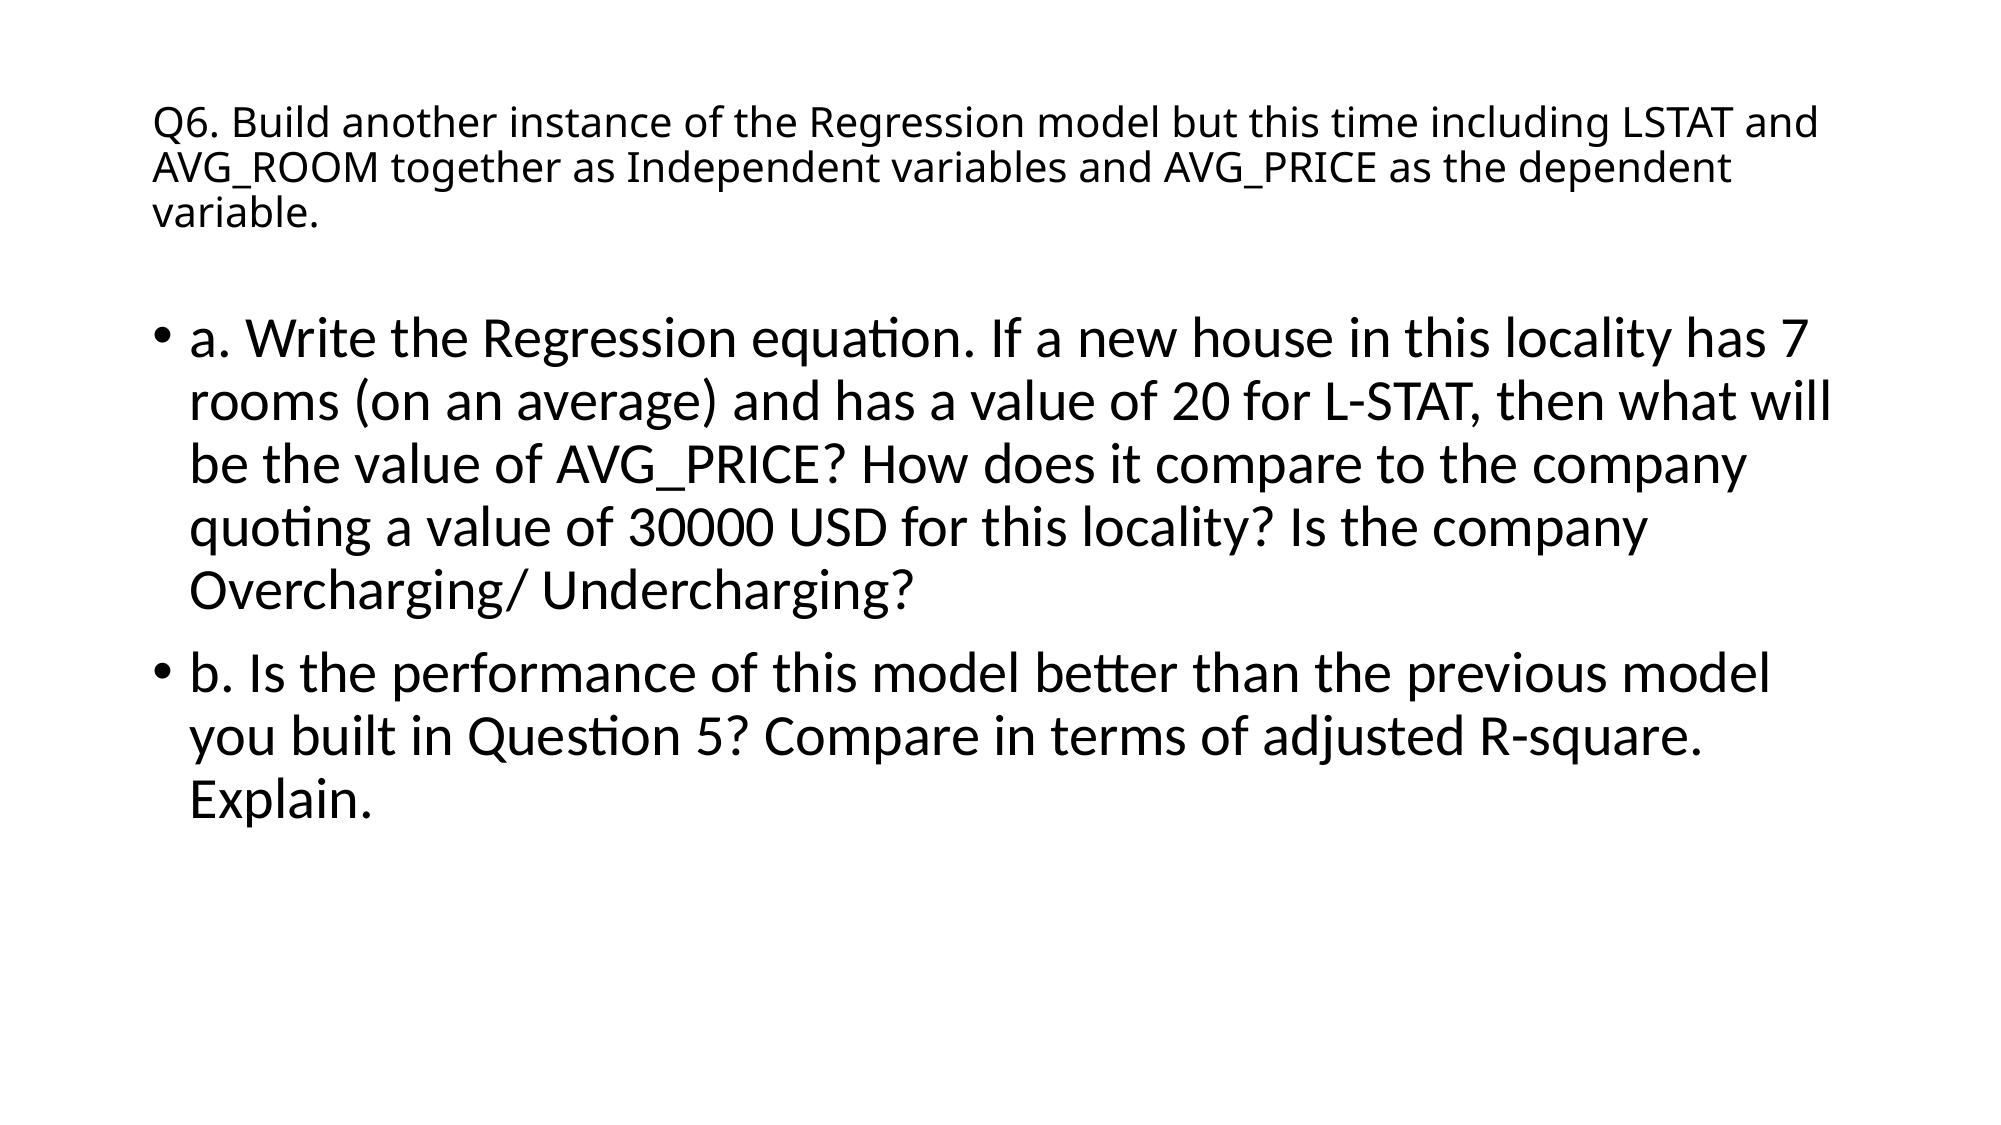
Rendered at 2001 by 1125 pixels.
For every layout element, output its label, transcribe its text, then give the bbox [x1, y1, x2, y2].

list a. Write the Regression equation. If a new house in this locality has 7 rooms (on an average) and has a value of 20 for L-STAT, then what will be the value of AVG_PRICE? How does it compare to the company quoting a value of 30000 USD for this locality? Is the company Overcharging/ Undercharging? b. Is the performance of this model better than the previous model you built in Question 5? Compare in terms of adjusted R-square. Explain. [137, 299, 1863, 1014]
title Q6. Build another instance of the Regression model but this time including LSTAT and AVG_ROOM together as Independent variables and AVG_PRICE as the dependent variable. [137, 59, 1863, 278]
